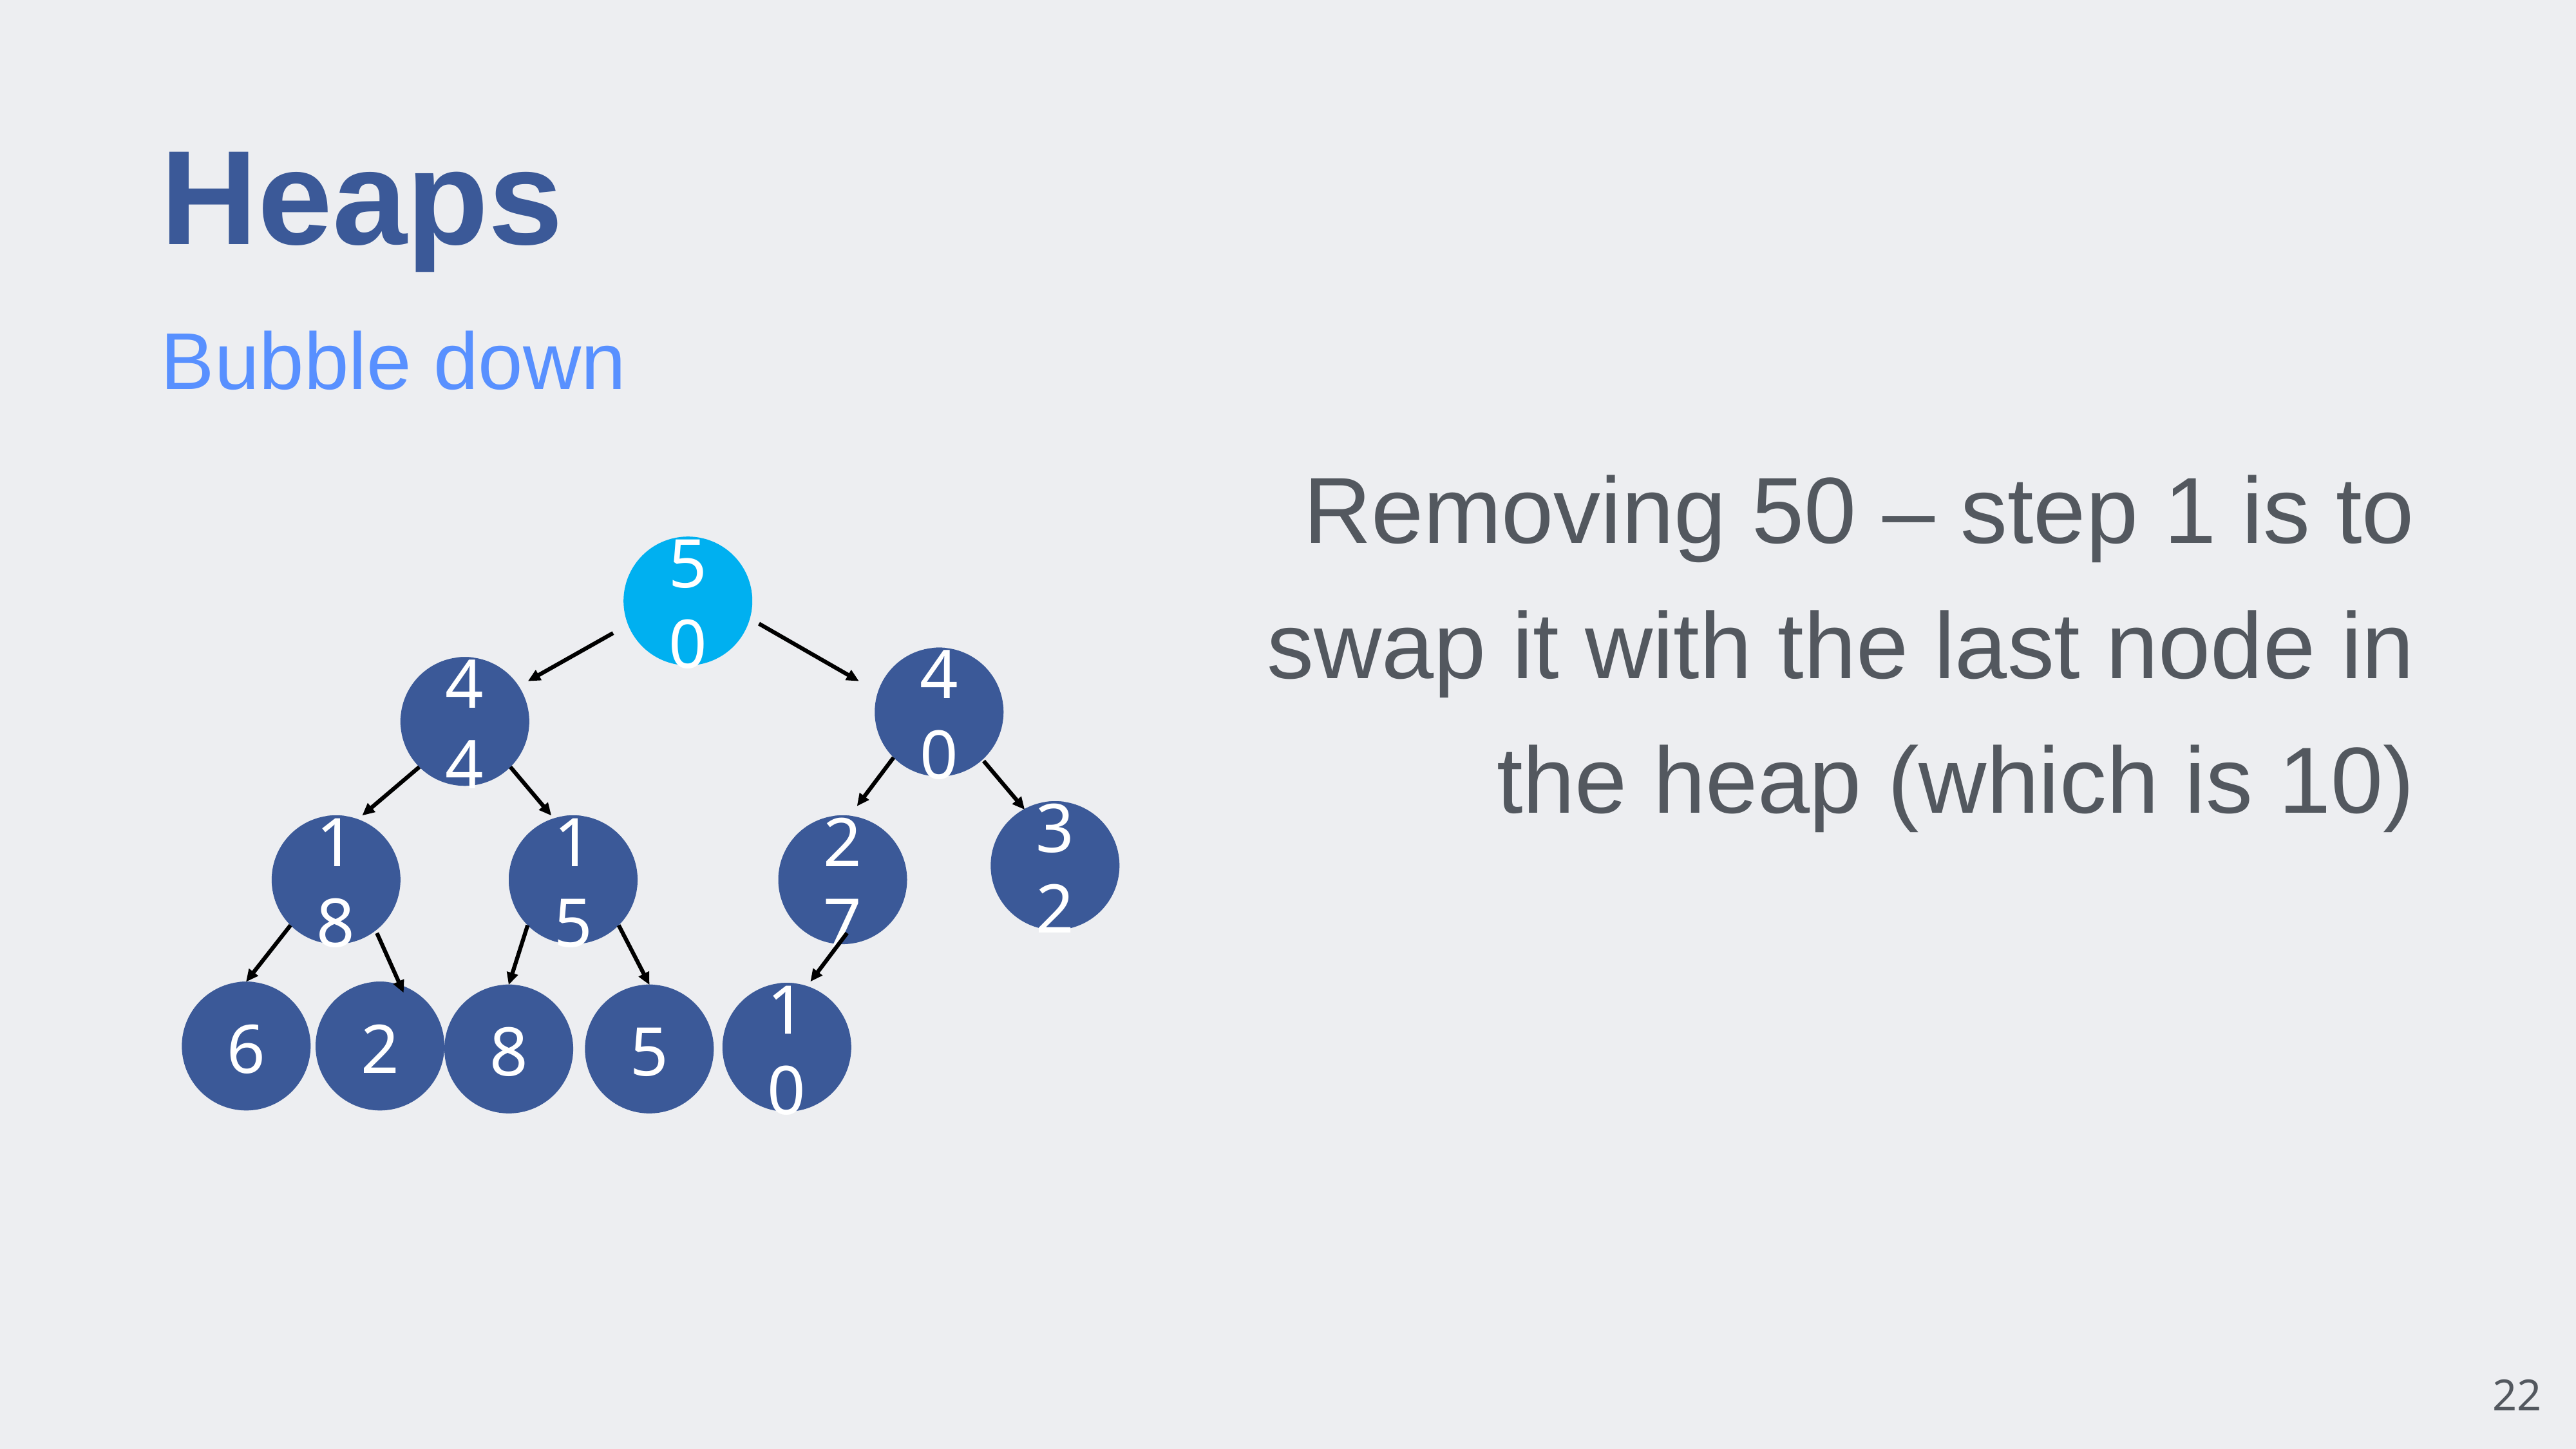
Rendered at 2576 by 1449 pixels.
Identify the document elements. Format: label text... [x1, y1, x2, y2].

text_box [246, 925, 291, 982]
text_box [377, 933, 404, 993]
text_box 10 [722, 983, 851, 1112]
text_box 8 [444, 985, 574, 1113]
text_box 50 [623, 536, 753, 666]
list Bubble down [160, 308, 2415, 427]
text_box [362, 766, 420, 816]
text_box 27 [778, 815, 907, 944]
text_box 5 [585, 984, 714, 1113]
slide_number 22 [2410, 1338, 2566, 1449]
title Heaps [160, 109, 2415, 305]
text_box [810, 933, 848, 982]
text_box 40 [875, 647, 1004, 777]
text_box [510, 766, 552, 816]
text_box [618, 925, 650, 985]
text_box 2 [316, 981, 445, 1111]
text_box 18 [271, 815, 401, 945]
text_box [983, 761, 1025, 810]
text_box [508, 925, 528, 985]
text_box 15 [509, 815, 638, 945]
text_box 6 [182, 981, 311, 1111]
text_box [527, 632, 614, 681]
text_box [857, 757, 894, 806]
text_box 44 [400, 657, 529, 786]
text_box 32 [990, 801, 1120, 931]
list Removing 50 – step 1 is to swap it with the last node in the heap (which is 10) [1180, 427, 2415, 1071]
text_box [759, 623, 859, 681]
